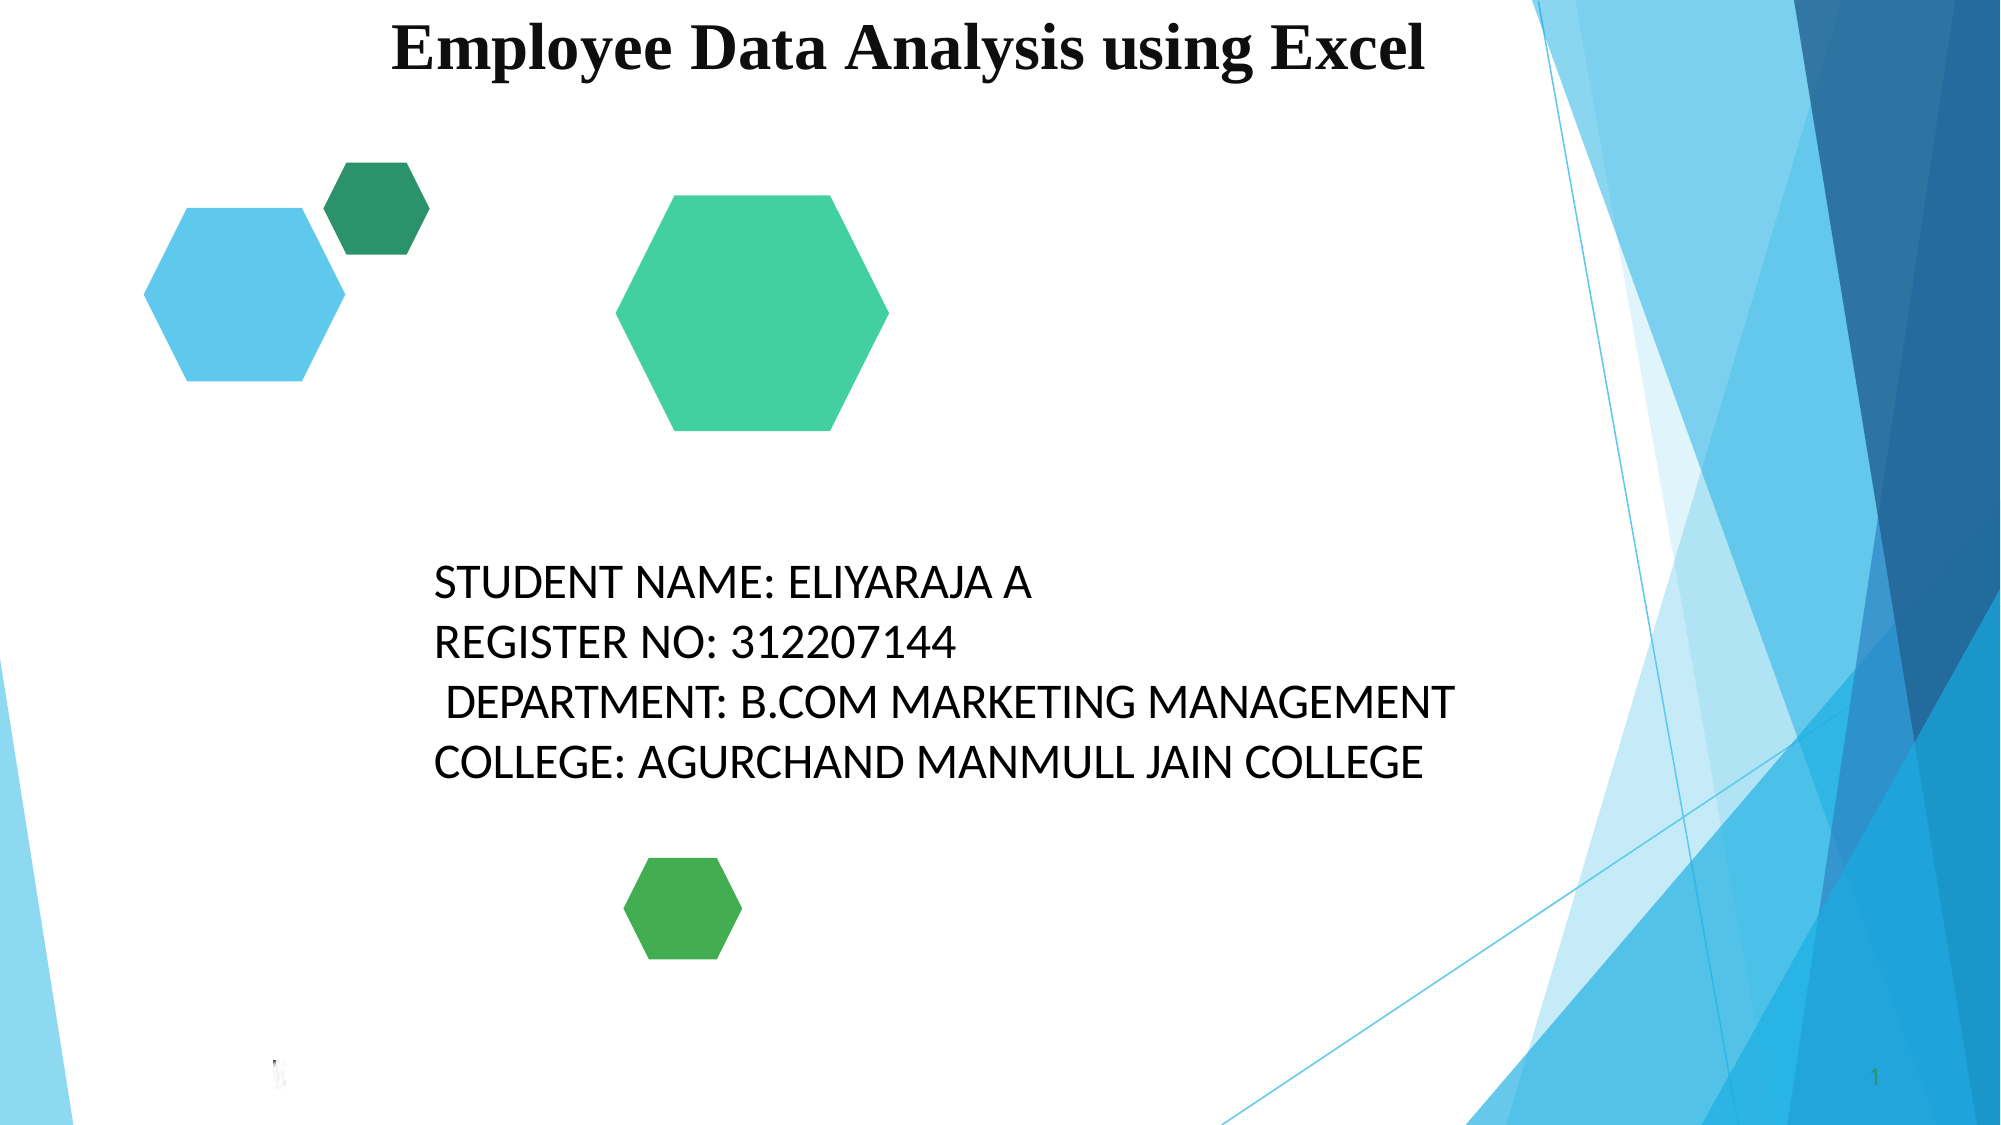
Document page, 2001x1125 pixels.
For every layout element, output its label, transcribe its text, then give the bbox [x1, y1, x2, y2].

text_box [143, 162, 430, 382]
slide_number 1 [1850, 1061, 1888, 1125]
picture [273, 1060, 287, 1091]
text_box [623, 857, 743, 960]
text_box STUDENT NAME: ELIYARAJA A REGISTER NO: 312207144 DEPARTMENT: B.COM MARKETING MANAGEMENT COLLEGE: AGURCHAND MANMULL JAIN COLLEGE [431, 545, 1664, 788]
text_box [615, 195, 890, 432]
title Employee Data Analysis using Excel [389, 0, 1427, 191]
